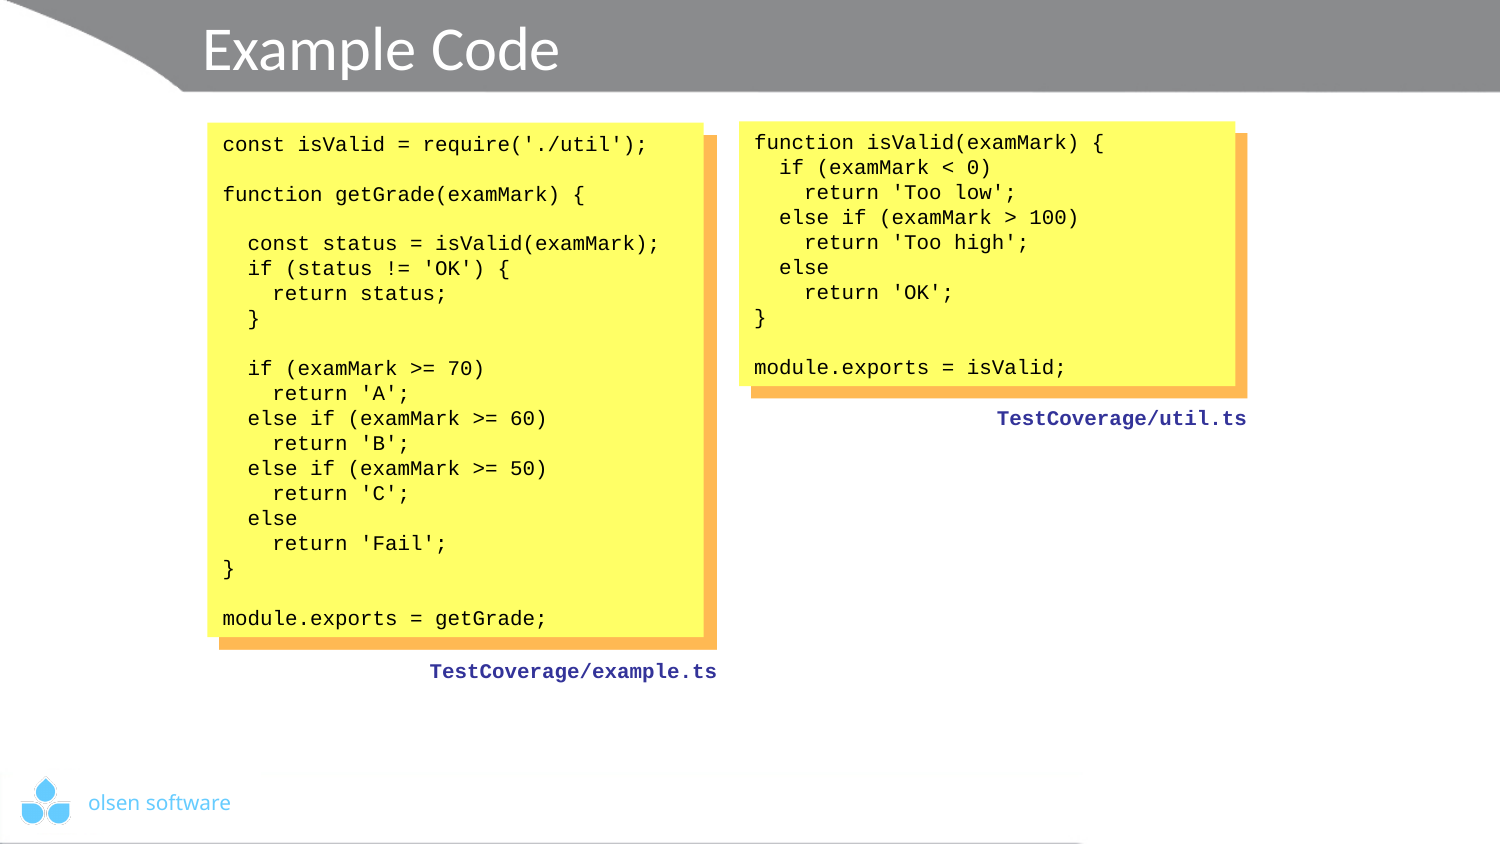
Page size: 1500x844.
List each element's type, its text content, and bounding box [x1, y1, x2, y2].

title Example Code [187, 0, 1426, 93]
text_box const isValid = require('./util'); function getGrade(examMark) { const status = isValid(examMark); if (status != 'OK') { return status; } if (examMark >= 70) return 'A'; else if (examMark >= 60) return 'B'; else if (examMark >= 50) return 'C'; else return 'Fail'; } module.exports = getGrade; [207, 122, 704, 638]
text_box function isValid(examMark) { if (examMark < 0) return 'Too low'; else if (examMark > 100) return 'Too high'; else return 'OK'; } module.exports = isValid; [739, 121, 1236, 387]
text_box TestCoverage/example.ts [414, 650, 732, 691]
picture [0, 0, 1500, 844]
text_box TestCoverage/util.ts [981, 397, 1262, 438]
